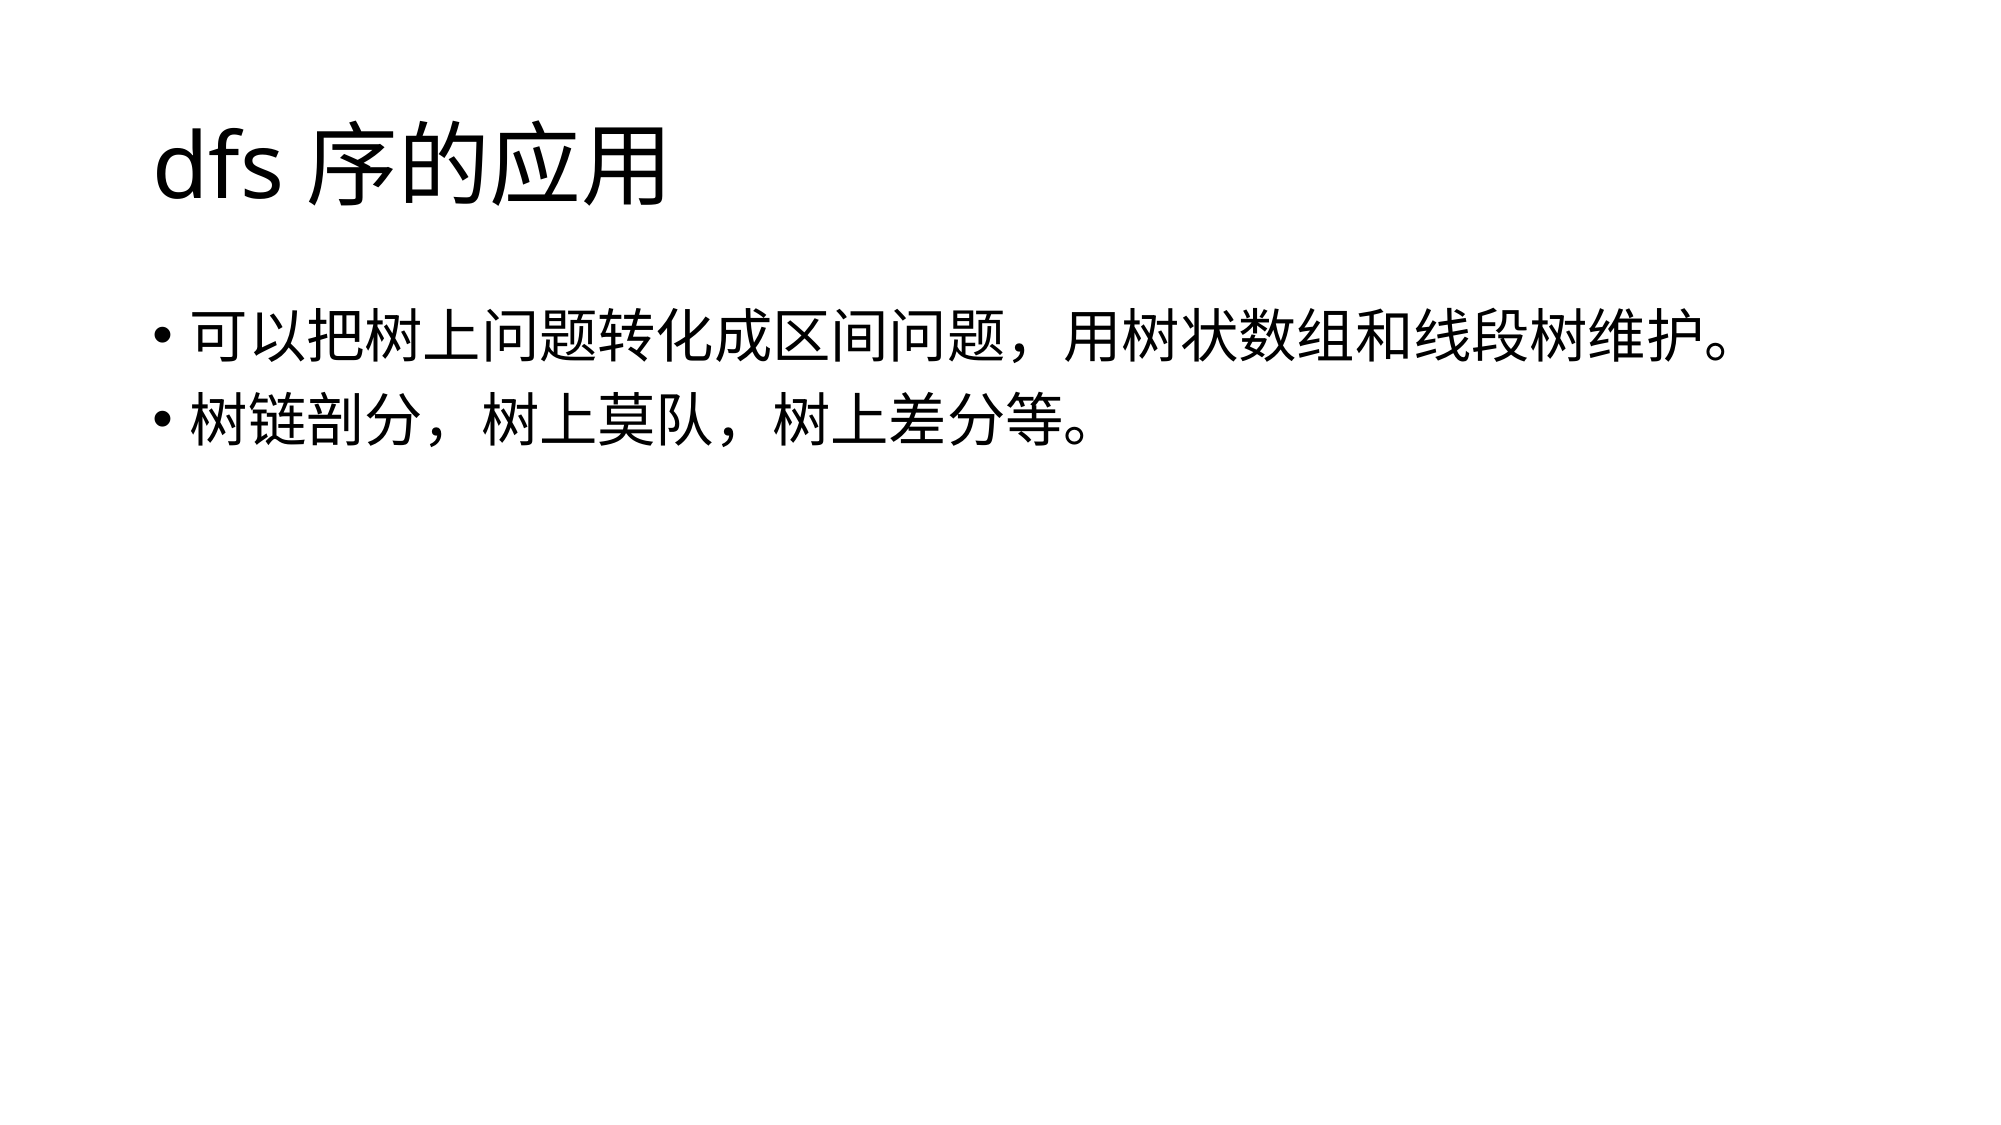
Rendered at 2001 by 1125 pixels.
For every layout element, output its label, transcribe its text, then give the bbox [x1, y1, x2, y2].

list 可以把树上问题转化成区间问题，用树状数组和线段树维护。 树链剖分，树上莫队，树上差分等。 [137, 299, 1863, 1014]
title dfs序的应用 [137, 59, 1863, 278]
